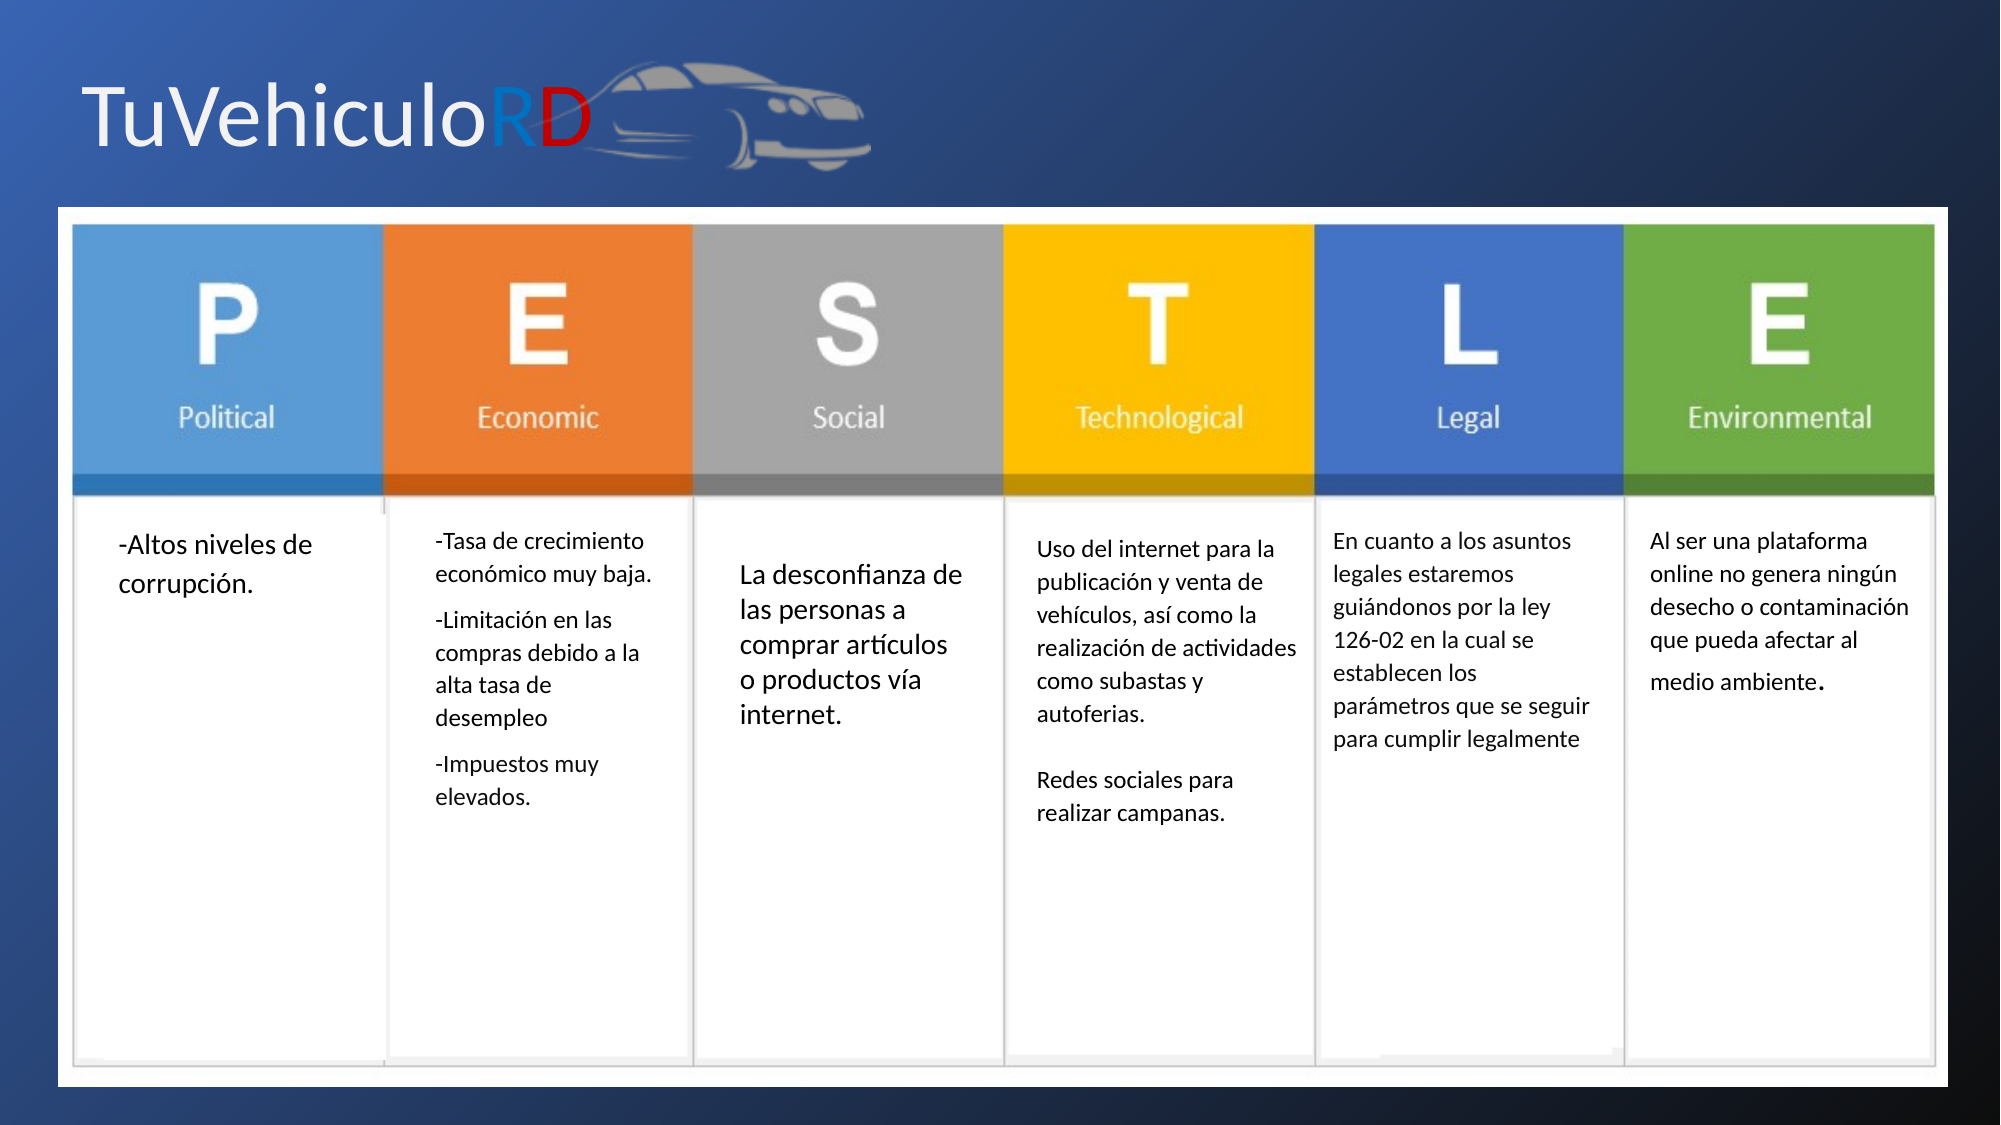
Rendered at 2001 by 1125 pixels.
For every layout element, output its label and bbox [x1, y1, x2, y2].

text_box [58, 207, 1948, 1087]
text_box [0, 25, 871, 208]
